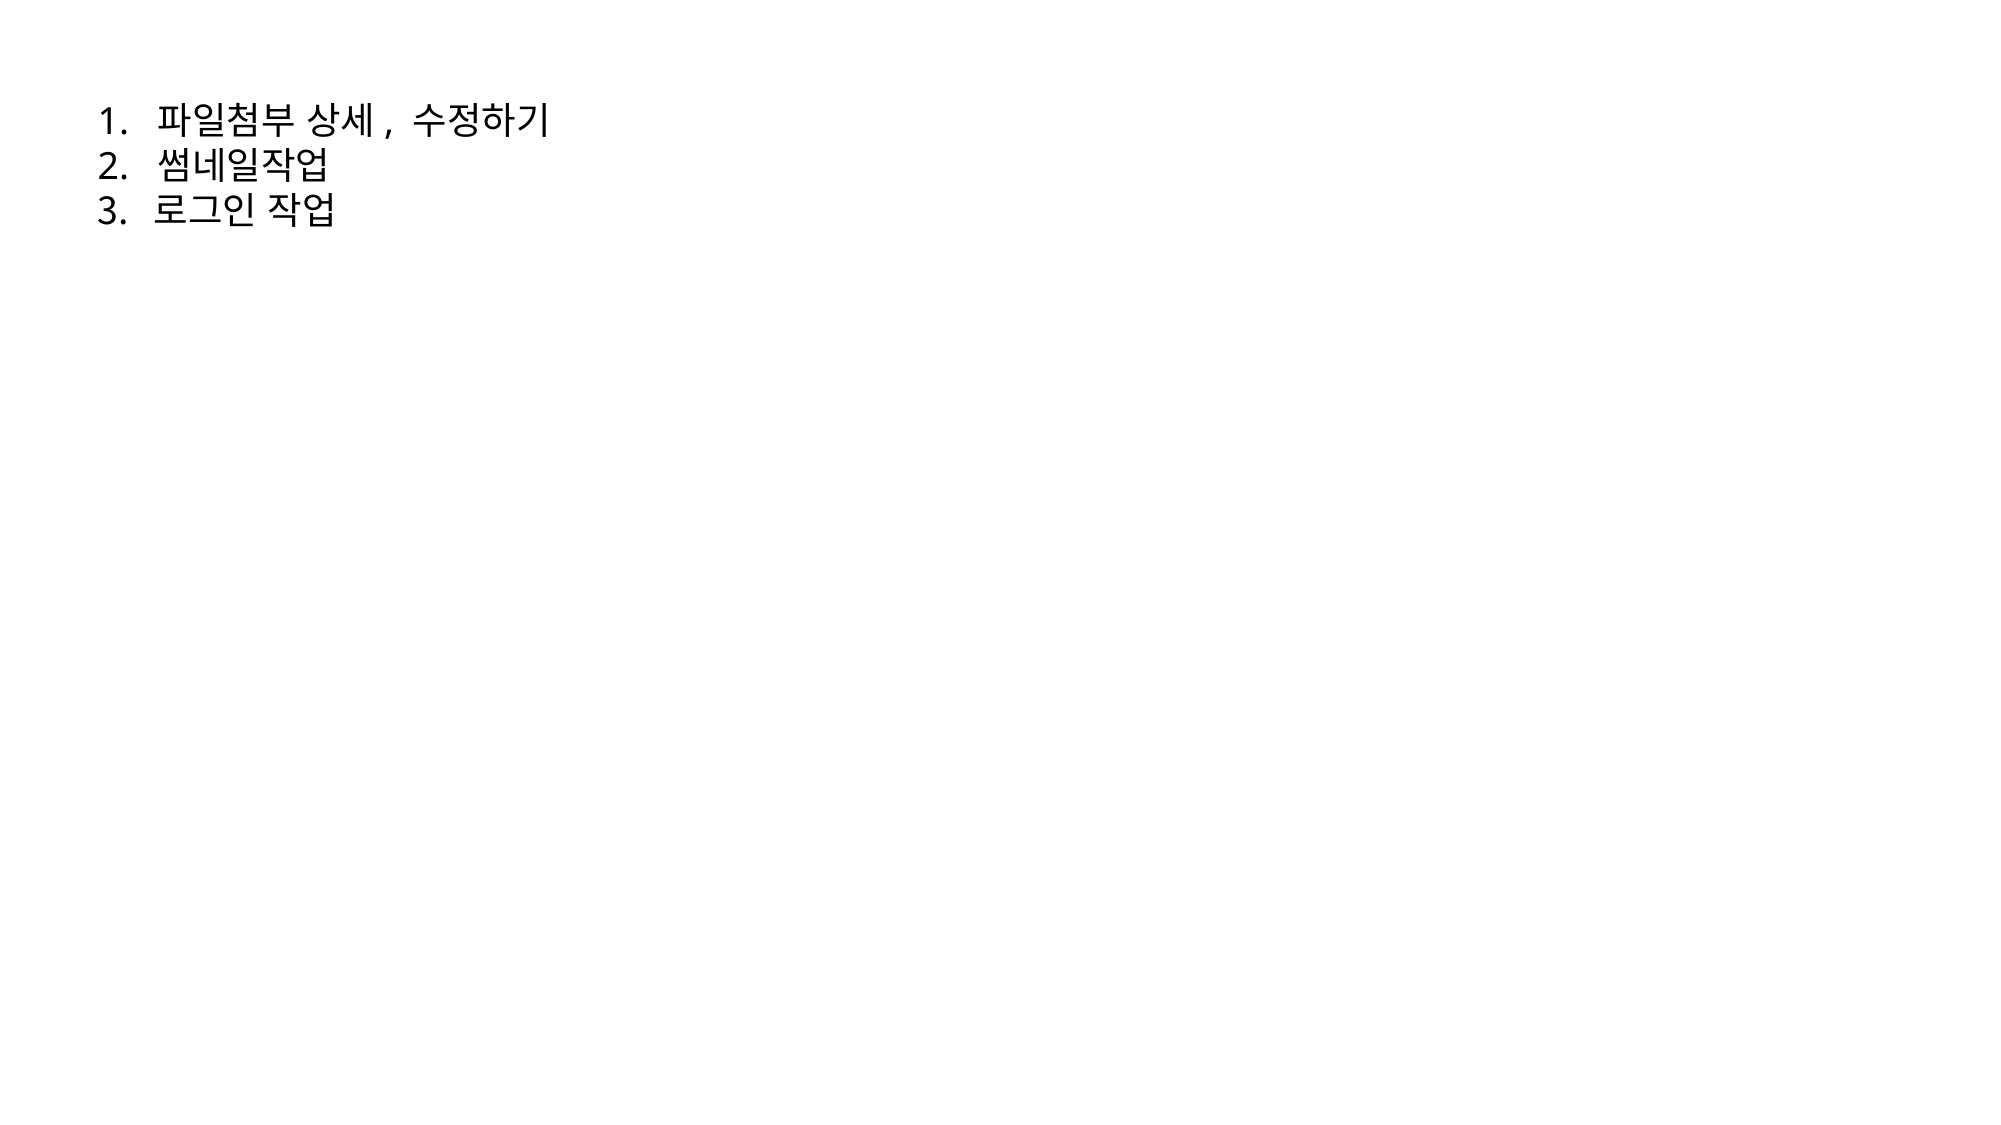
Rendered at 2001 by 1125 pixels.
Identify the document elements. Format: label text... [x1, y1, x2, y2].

text_box 1. 파일첨부 상세, 수정하기 2. 썸네일작업 로그인 작업 [82, 89, 566, 240]
